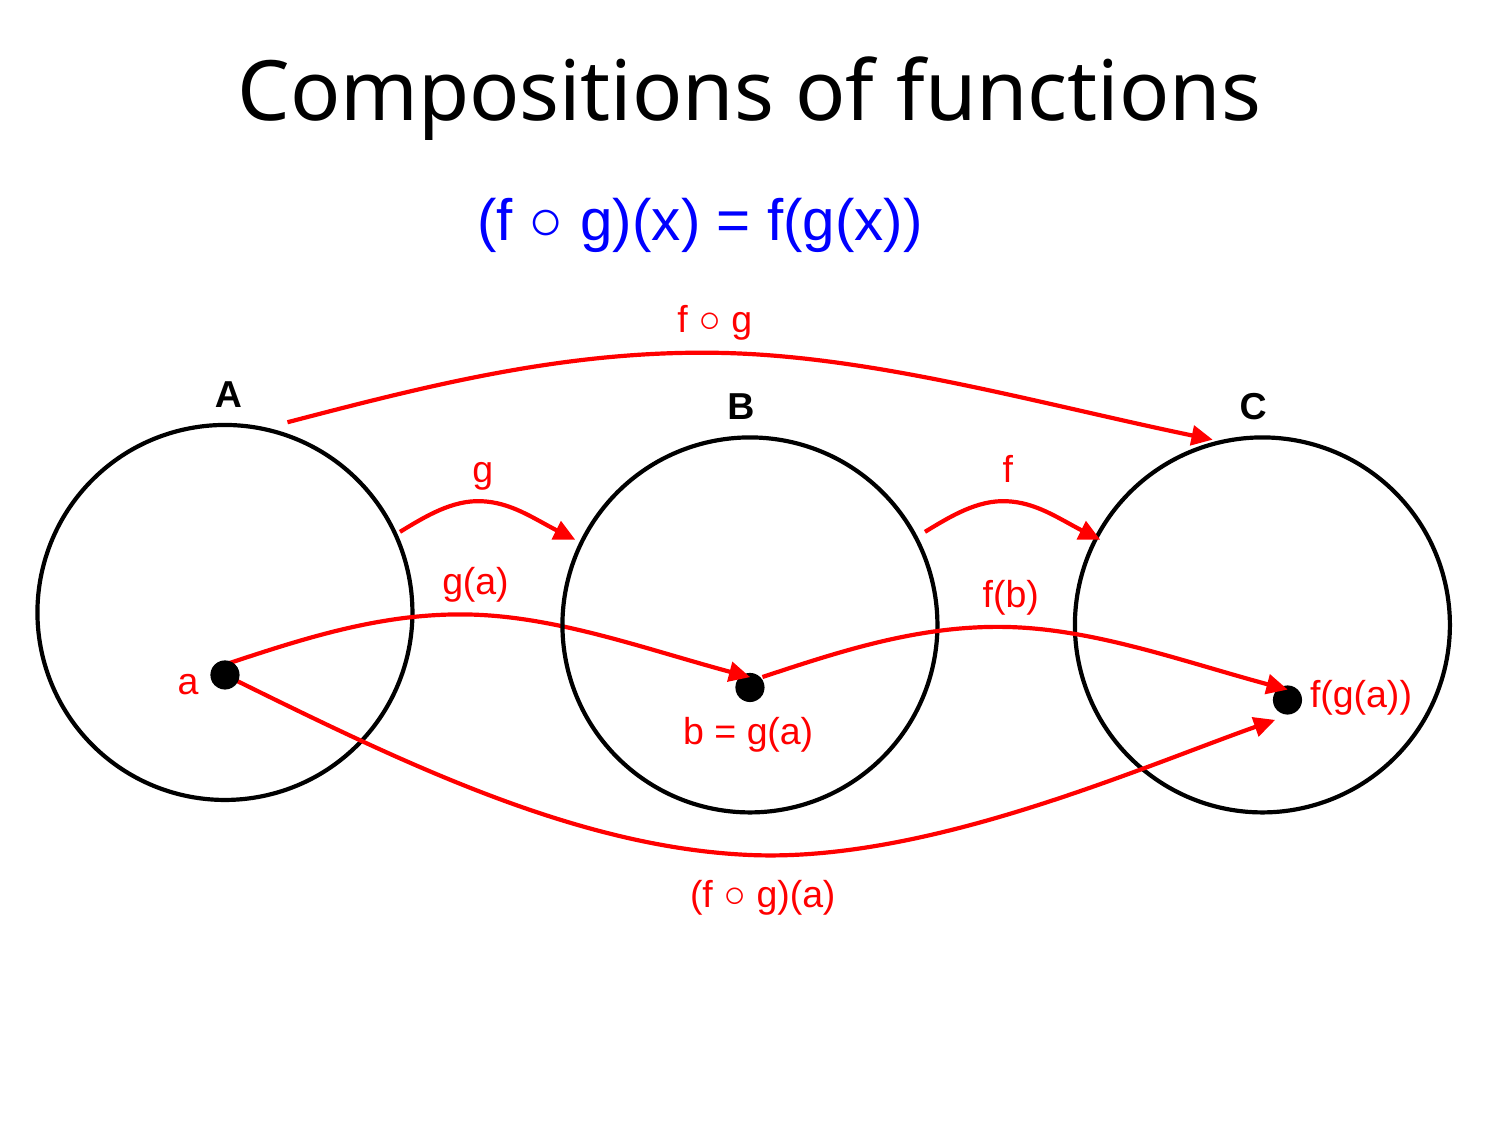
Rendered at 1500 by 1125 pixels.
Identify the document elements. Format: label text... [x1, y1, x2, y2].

text_box (f ○ g)(x) = f(g(x)) [462, 174, 939, 260]
text_box [562, 437, 938, 704]
text_box f ○ g [662, 287, 768, 348]
text_box A [199, 362, 258, 423]
text_box [399, 501, 575, 540]
text_box g [457, 437, 508, 498]
text_box [287, 352, 1213, 446]
text_box [1074, 437, 1450, 715]
text_box [214, 662, 238, 688]
text_box a [162, 649, 214, 710]
text_box [1084, 685, 1423, 813]
text_box b = g(a) [668, 699, 829, 760]
title Compositions of functions [37, 24, 1463, 151]
text_box [1275, 687, 1295, 713]
text_box [229, 614, 568, 673]
text_box [37, 424, 413, 800]
text_box (f ○ g)(a) [675, 862, 851, 923]
text_box [924, 501, 1100, 540]
text_box f(g(a)) [1295, 662, 1427, 723]
text_box [762, 626, 1288, 695]
text_box C [1224, 374, 1283, 435]
text_box g(a) [427, 549, 524, 610]
text_box f [987, 437, 1028, 498]
text_box B [712, 374, 770, 435]
text_box [236, 675, 1275, 856]
text_box f(b) [967, 562, 1054, 623]
